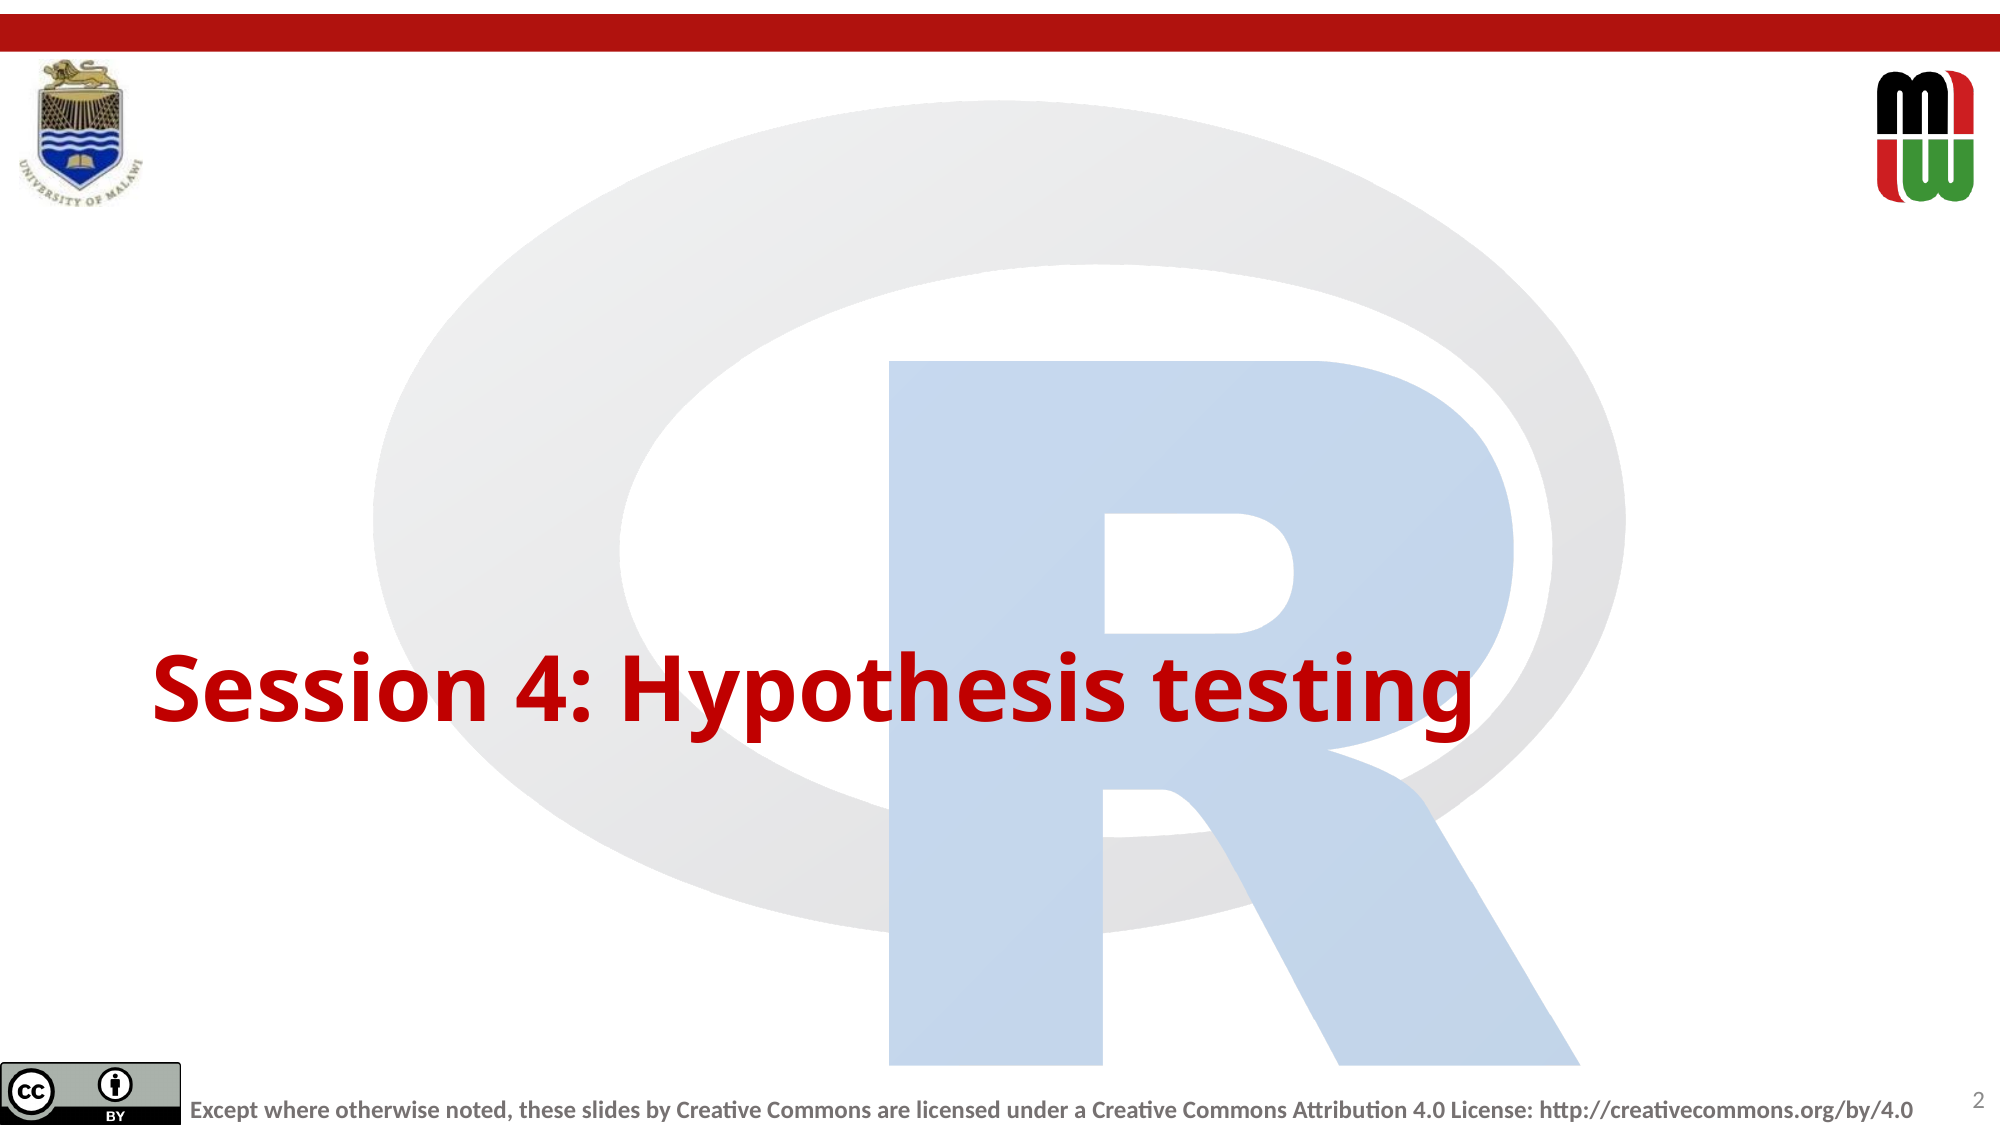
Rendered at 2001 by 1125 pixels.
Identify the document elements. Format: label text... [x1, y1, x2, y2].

picture [0, 1062, 181, 1125]
slide_number 2 [1550, 1073, 2000, 1125]
picture [19, 59, 143, 207]
title Session 4: Hypothesis testing [136, 280, 1862, 749]
